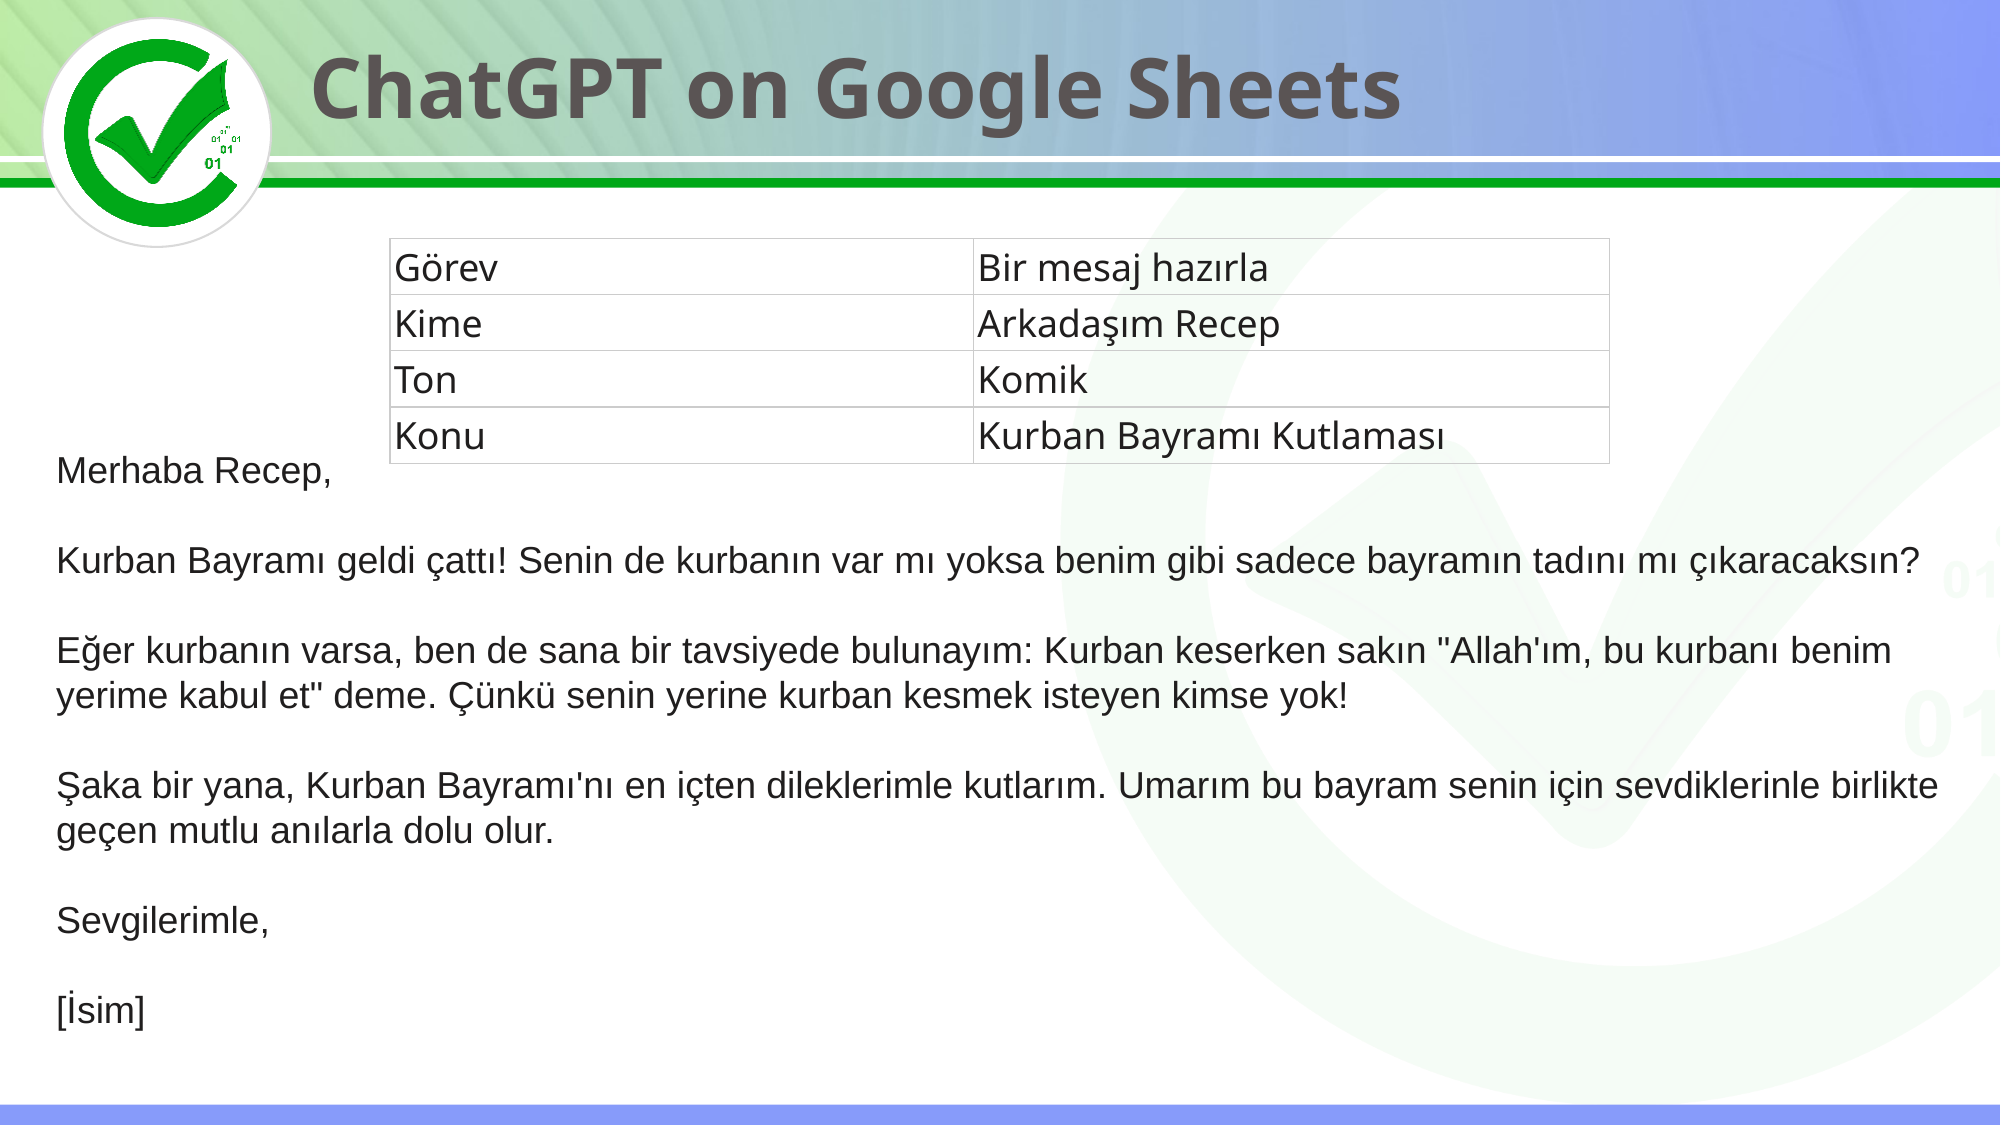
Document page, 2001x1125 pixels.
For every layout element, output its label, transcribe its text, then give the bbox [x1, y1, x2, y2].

table_cell Kime [391, 295, 973, 350]
list ChatGPT on Google Sheets [294, 39, 1936, 148]
picture [0, 163, 50, 178]
table_cell Arkadaşım Recep [974, 295, 1609, 350]
table_cell Konu [391, 408, 973, 438]
table_cell Komik [974, 351, 1609, 406]
text_box Merhaba Recep, Kurban Bayramı geldi çattı! Senin de kurbanın var mı yoksa benim gibi sadece bayramın tadını mı çıkaracaksın? Eğer kurbanın varsa, ben de sana bir tavsiyede bulunayım: Kurban keserken sakın "Allah'ım, bu kurbanı benim yerime kabul et" deme. Çünkü senin yerine kurban kesmek isteyen kimse yok! Şaka bir yana, Kurban Bayramı'nı en içten dileklerimle kutlarım. Umarım bu bayram senin için sevdiklerinle birlikte geçen mutlu anılarla dolu olur. Sevgilerimle, [İsim] [41, 438, 1959, 1039]
table_header Bir mesaj hazırla [974, 239, 1609, 294]
table_cell Ton [391, 351, 973, 406]
table_header Görev [391, 239, 973, 294]
picture [0, 0, 2001, 1105]
table_cell Kurban Bayramı Kutlaması [974, 408, 1609, 438]
